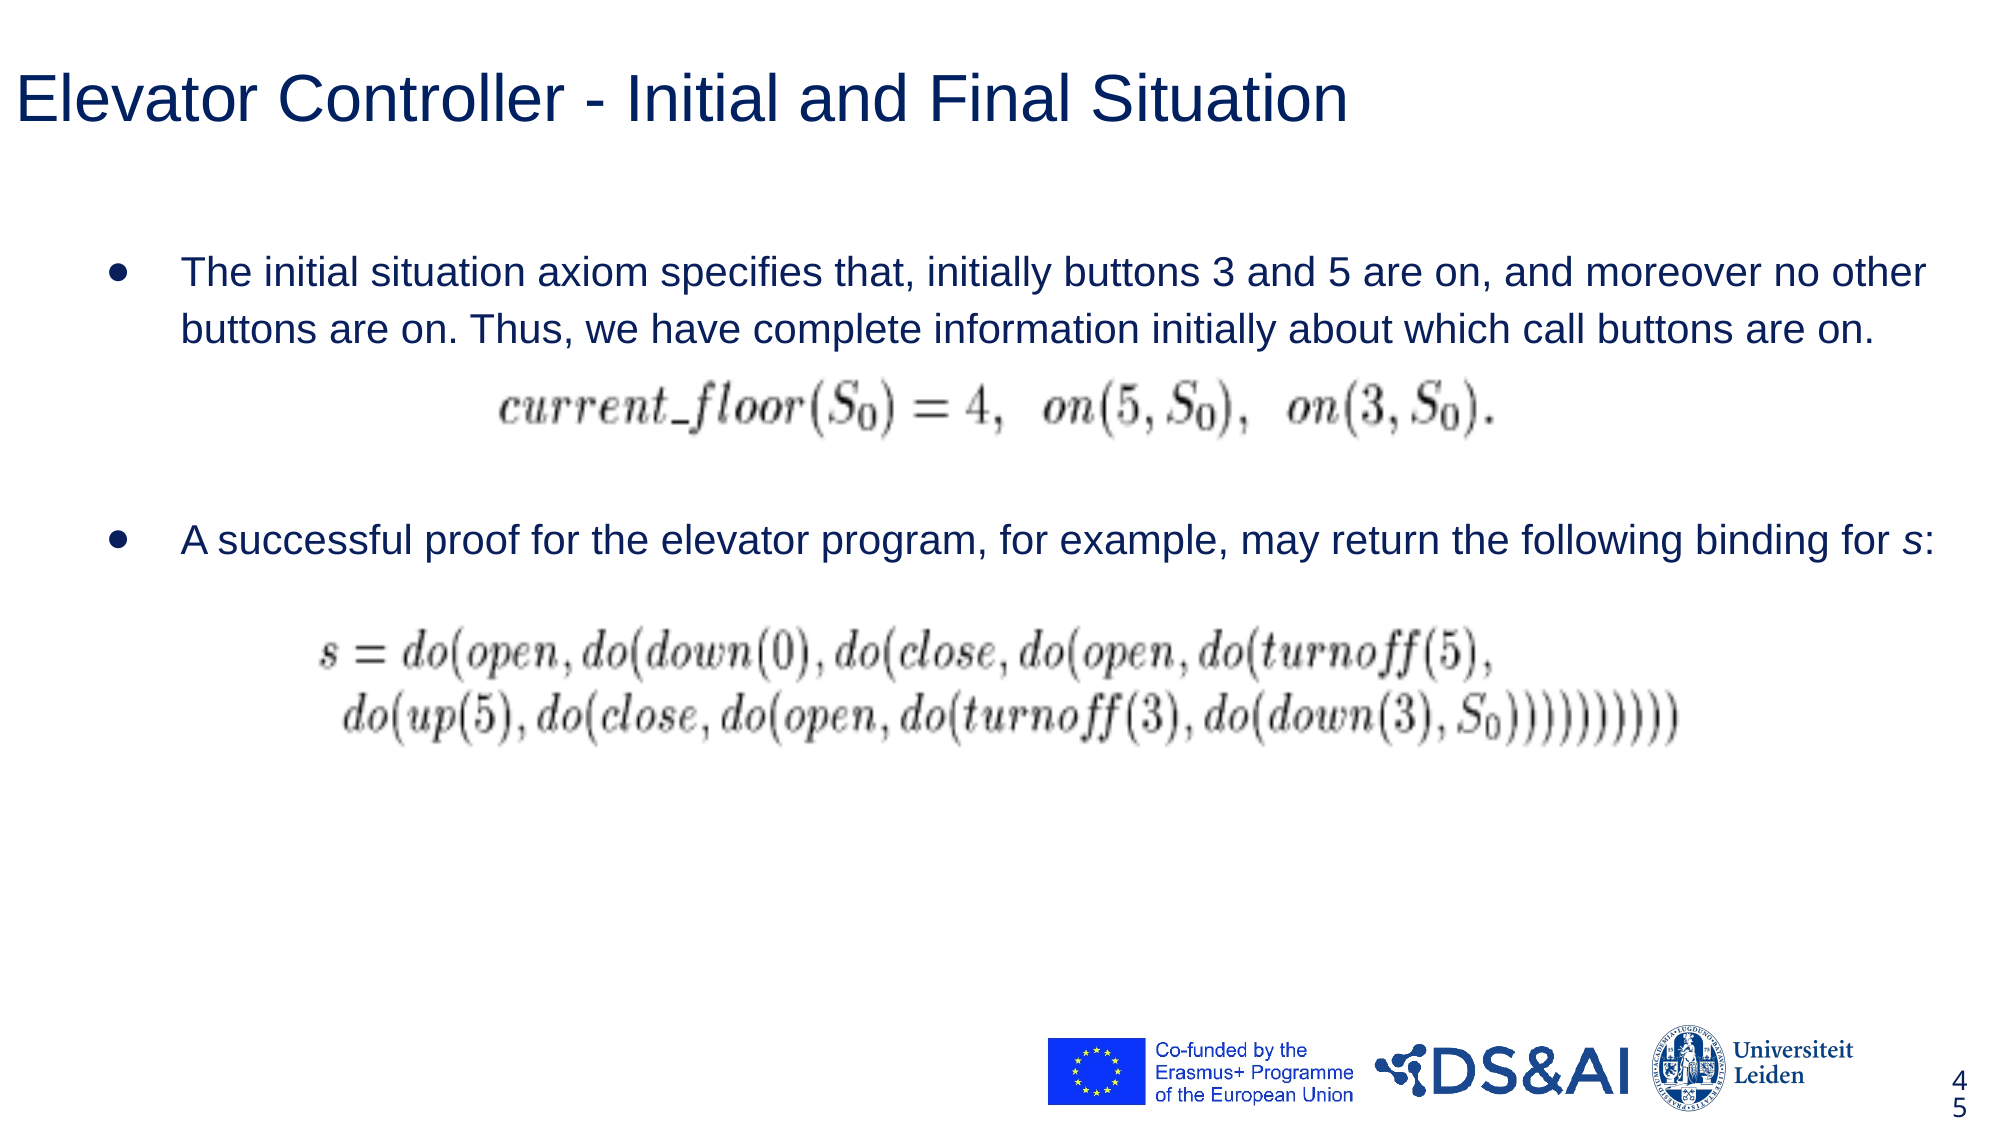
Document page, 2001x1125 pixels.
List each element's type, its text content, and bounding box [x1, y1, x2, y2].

picture [302, 617, 1698, 771]
picture [462, 363, 1538, 459]
list The initial situation axiom specifies that, initially buttons 3 and 5 are on, and moreover no other buttons are on. Thus, we have complete information initially about which call buttons are on. A successful proof for the elevator program, for example, may return the following binding for s: [47, 221, 1953, 1013]
slide_number 45 [1936, 1049, 1985, 1115]
title Elevator Controller - Initial and Final Situation [0, 10, 2000, 180]
picture [1031, 1013, 1857, 1125]
